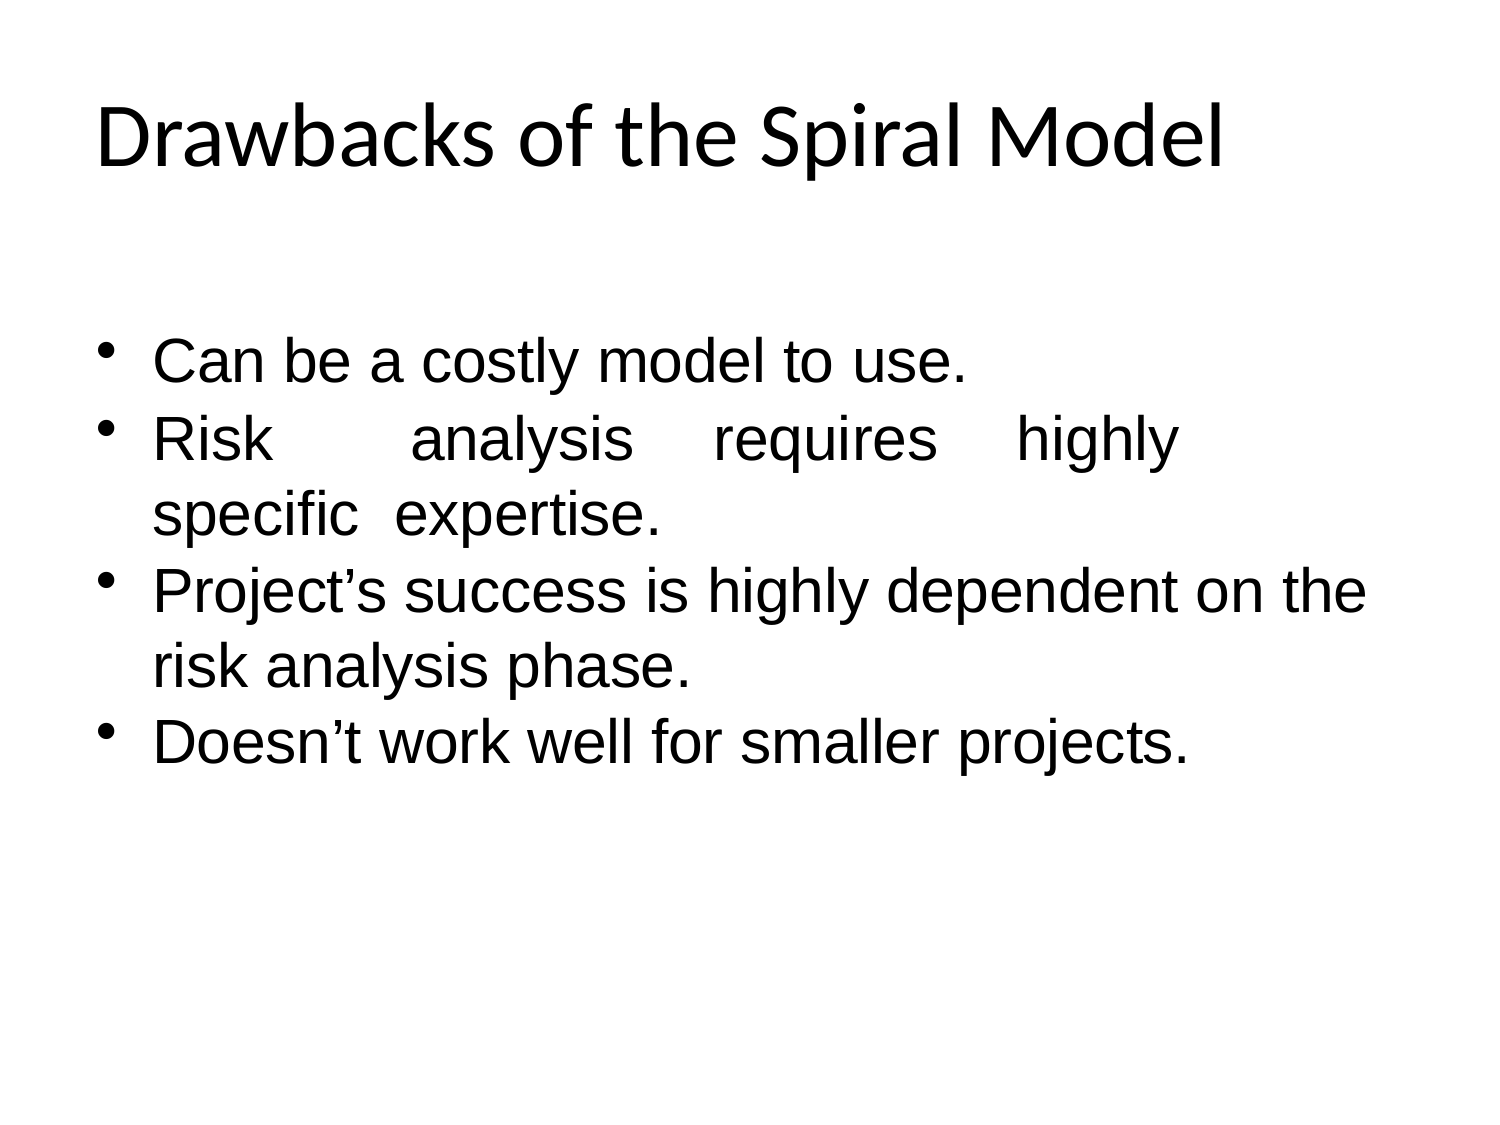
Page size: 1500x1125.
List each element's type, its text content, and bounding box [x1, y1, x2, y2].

title Drawbacks of the Spiral Model [93, 72, 1388, 263]
text_box Can be a costly model to use. Risk analysis requires highly specific expertise. Project’s success is highly dependent on the risk analysis phase. Doesn’t work well for smaller projects. [93, 318, 1409, 777]
